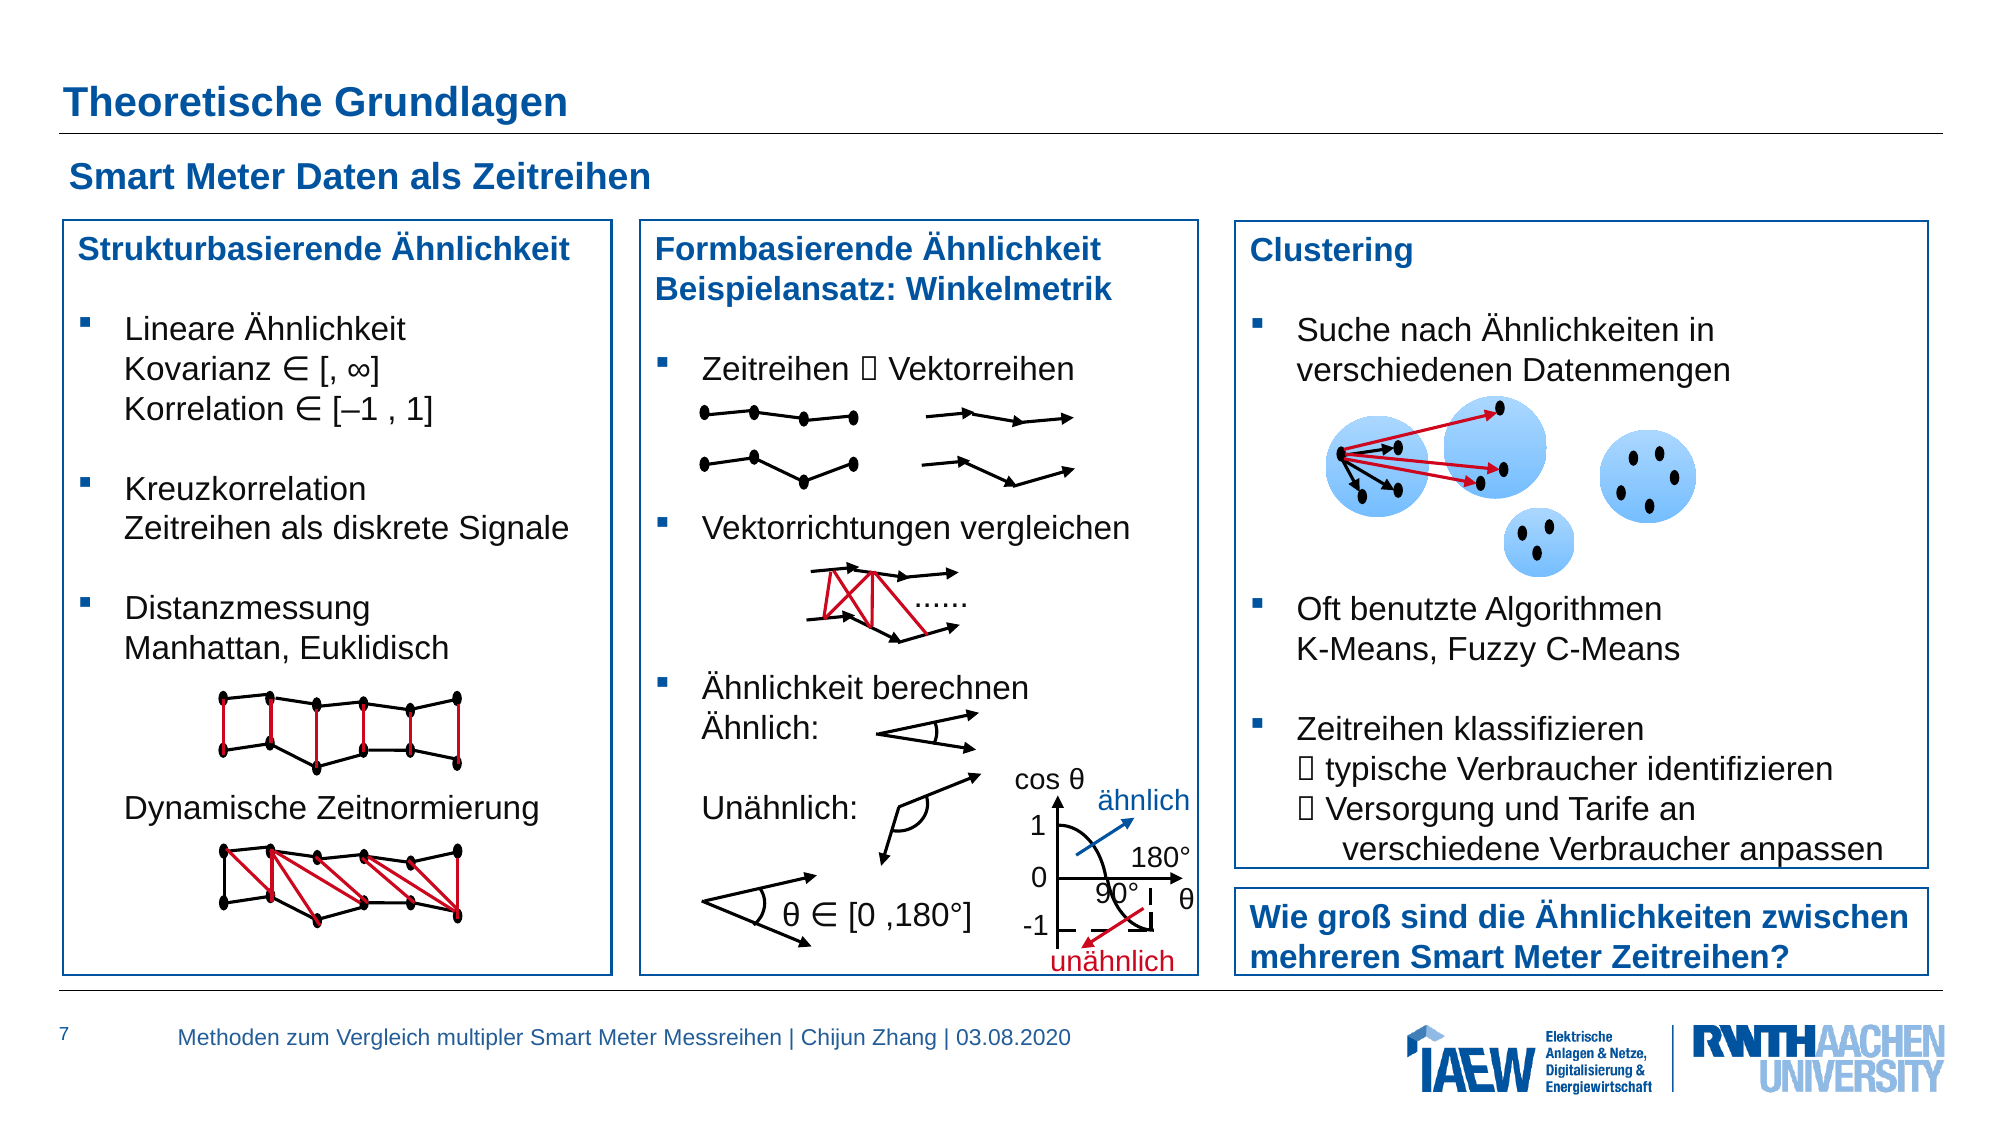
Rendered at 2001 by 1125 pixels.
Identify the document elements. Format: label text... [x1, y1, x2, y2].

text_box Smart Meter Daten als Zeitreihen [54, 145, 746, 205]
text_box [1234, 220, 1929, 869]
text_box Methoden zum Vergleich multipler Smart Meter Messreihen | Chijun Zhang | 03.08.2020 [162, 1012, 1236, 1058]
picture [1386, 991, 1965, 1125]
text_box Wie groß sind die Ähnlichkeiten zwischen mehreren Smart Meter Zeitreihen? [1234, 887, 1929, 976]
title Theoretische Grundlagen [62, 36, 1947, 126]
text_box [639, 219, 1227, 986]
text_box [62, 219, 612, 976]
